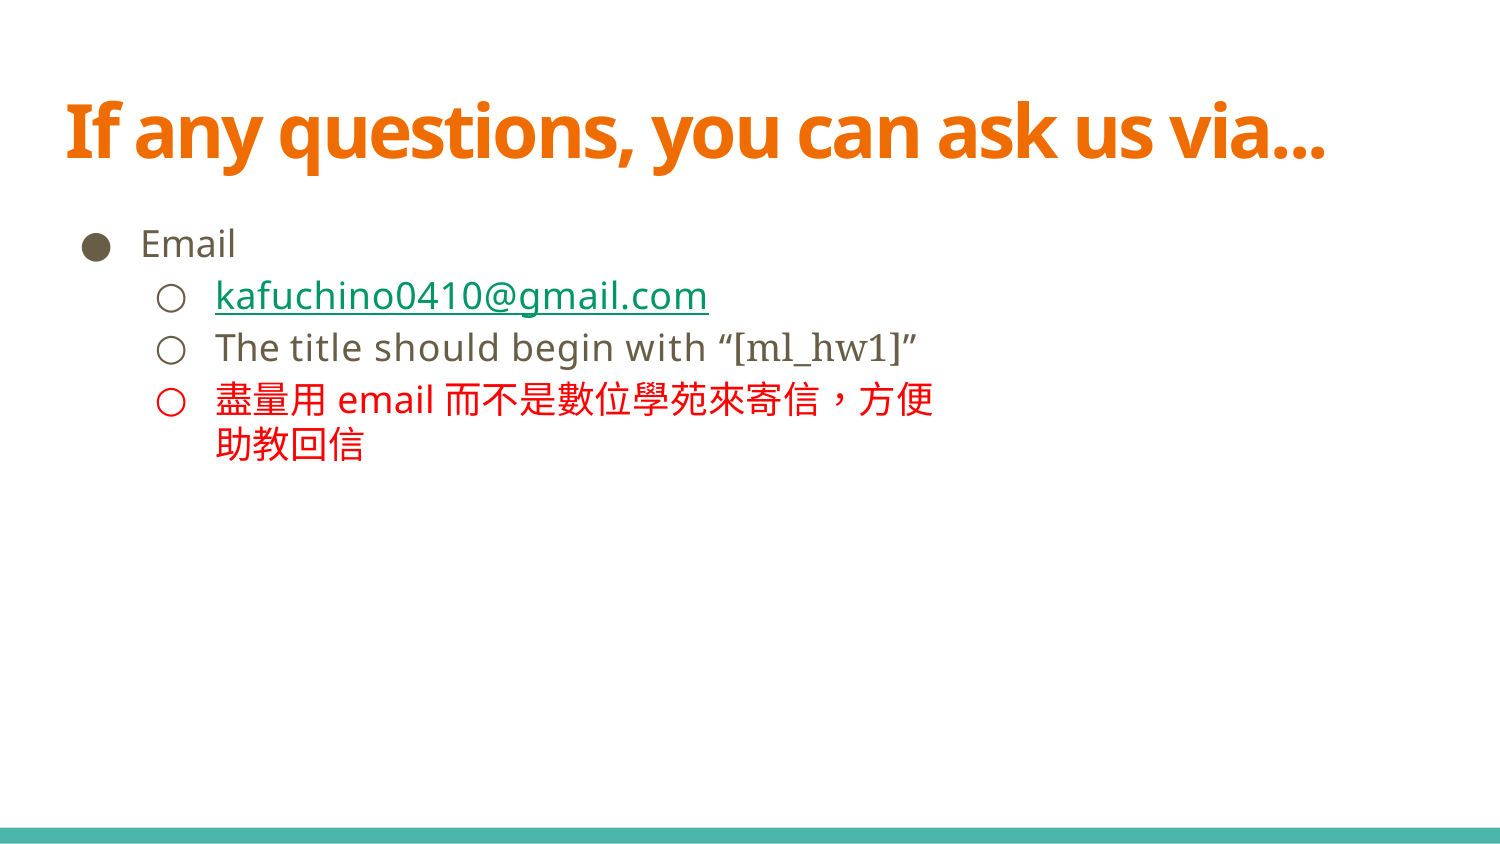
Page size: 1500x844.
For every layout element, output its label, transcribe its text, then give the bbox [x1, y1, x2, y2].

title If any questions, you can ask us via... [63, 81, 1350, 225]
text_box Email kafuchino0410@gmail.com The title should begin with “[ml_hw1]” 盡量用email而不是數位學苑來寄信，方便助教回信 [77, 211, 944, 466]
